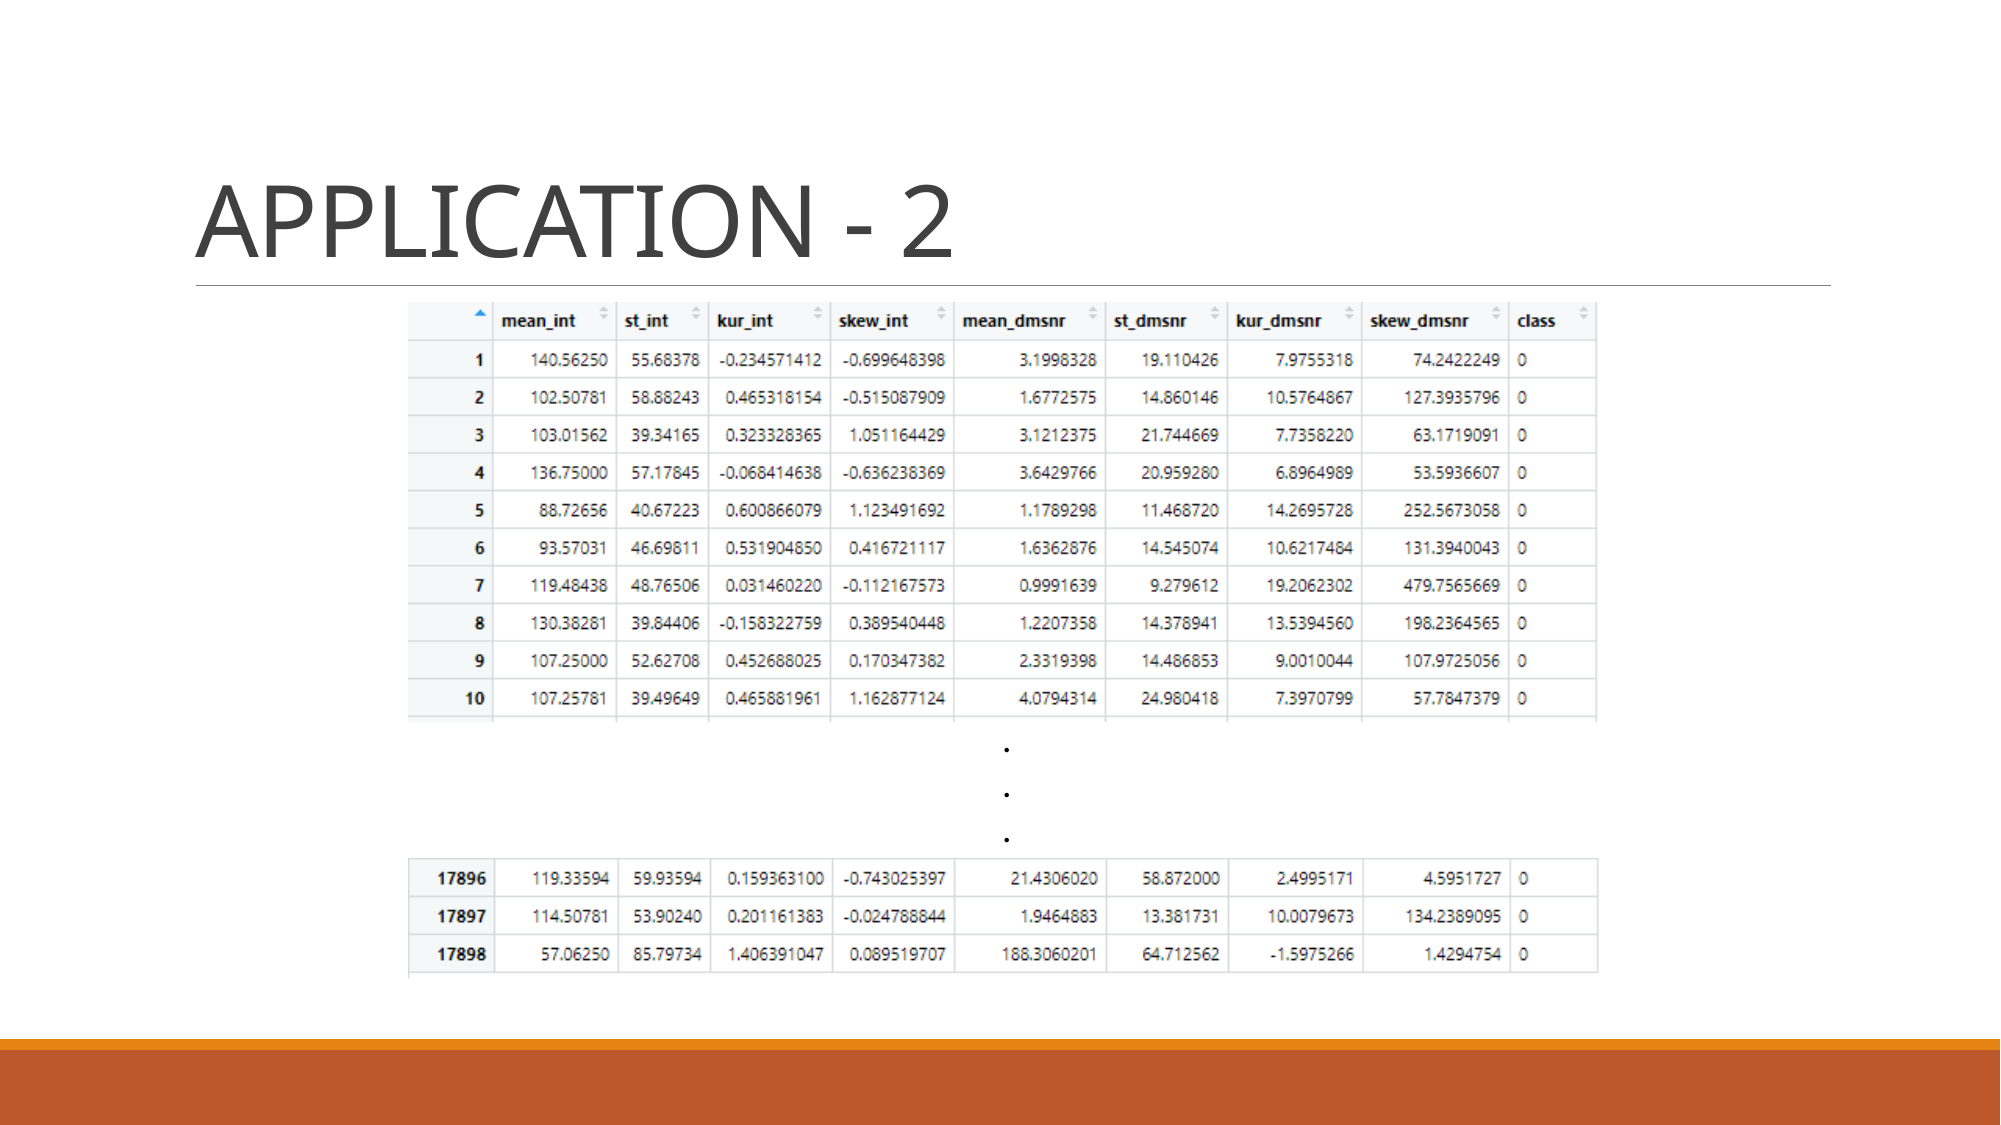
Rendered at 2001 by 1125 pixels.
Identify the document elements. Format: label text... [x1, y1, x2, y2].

text_box . . . [993, 731, 1017, 855]
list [408, 858, 1602, 978]
title APPLICATION - 2 [180, 47, 1830, 285]
picture [407, 302, 1603, 723]
